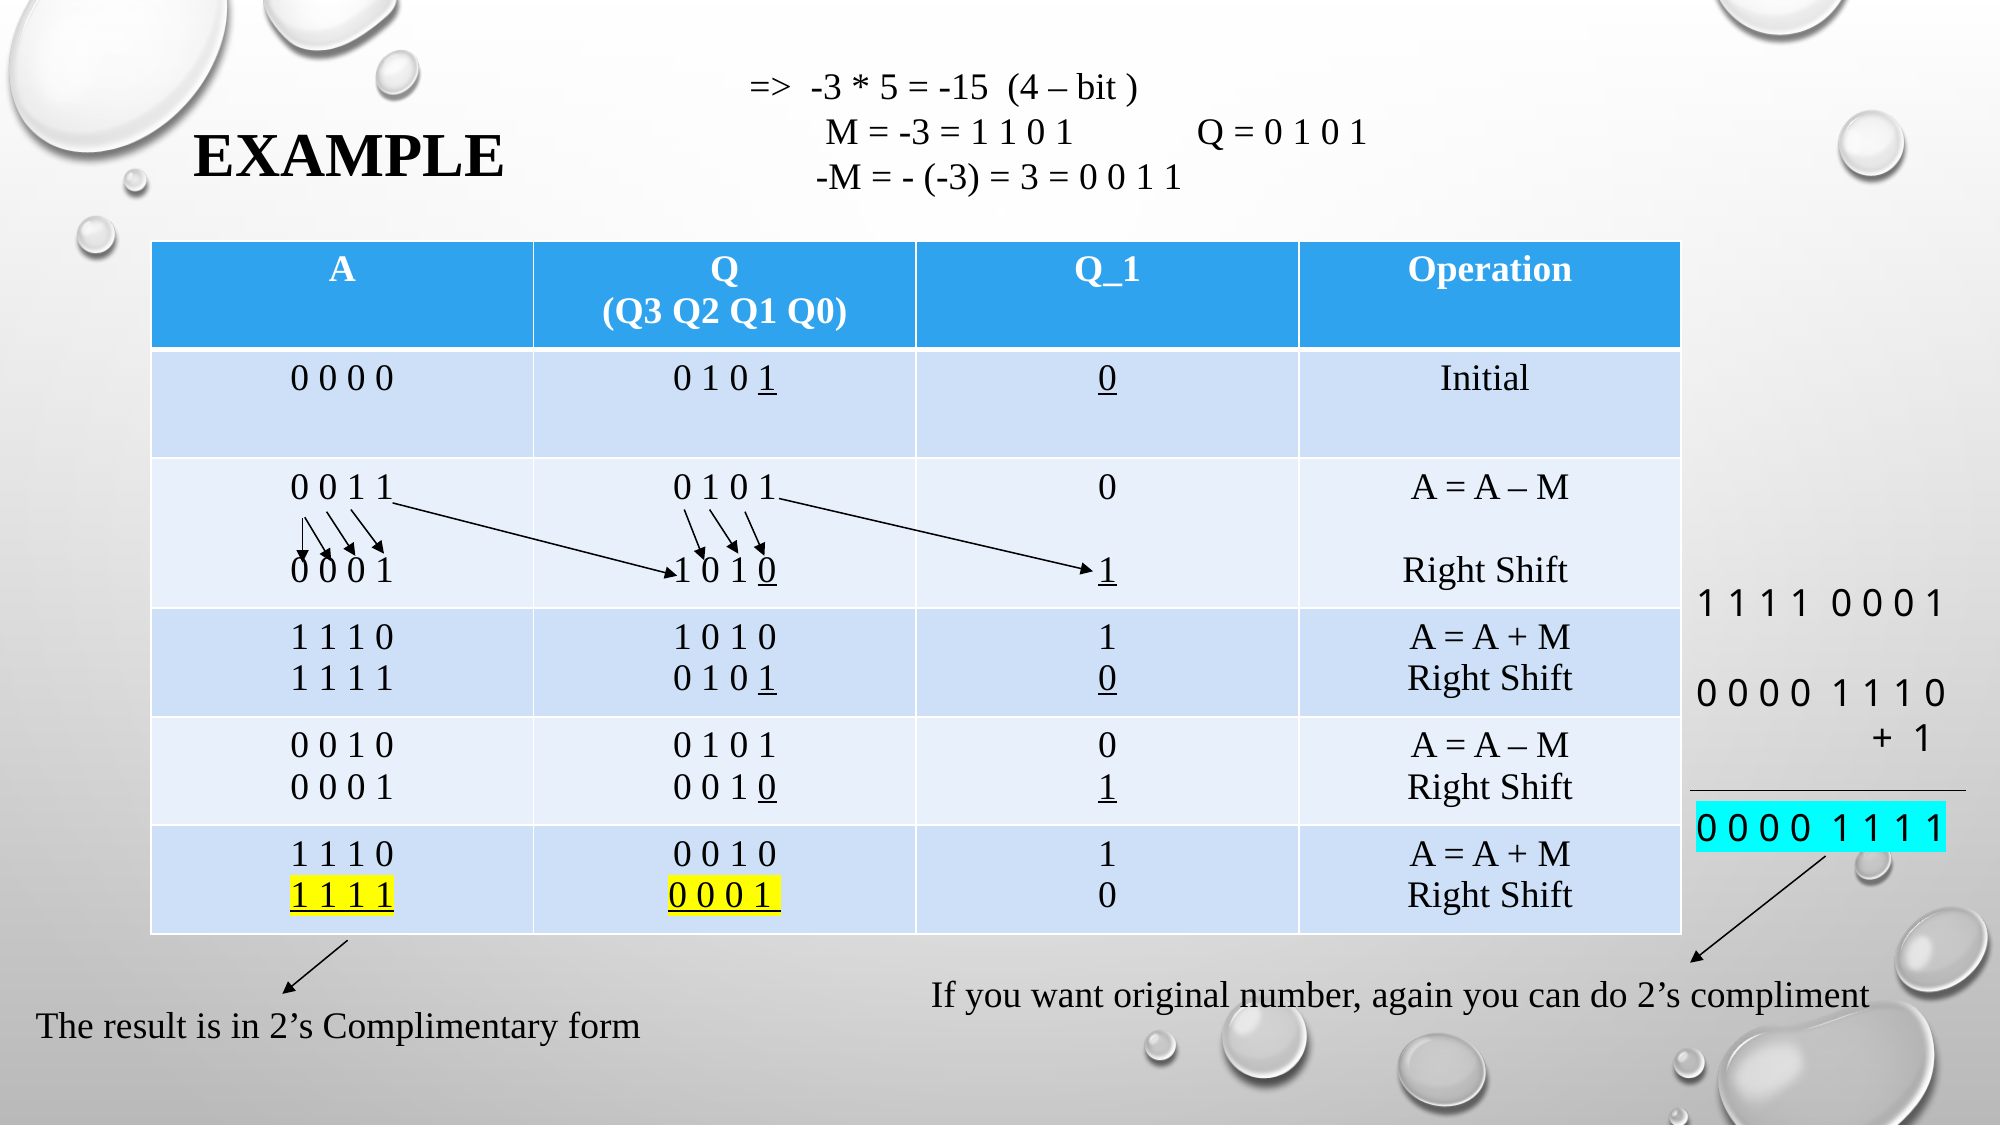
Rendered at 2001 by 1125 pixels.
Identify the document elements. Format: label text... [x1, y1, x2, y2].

table_cell 0 1 0 1 [534, 352, 915, 457]
picture [0, 0, 2000, 1125]
table_cell 0 0 1 0 0 0 0 1 [152, 718, 533, 824]
table_cell 0 1 [917, 718, 1298, 824]
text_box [684, 509, 705, 561]
text_box If you want original number, again you can do 2’s compliment [916, 962, 1927, 1023]
table_cell 1 1 1 0 1 1 1 1 [152, 826, 533, 933]
table_cell A = A + M Right Shift [1300, 609, 1680, 716]
table_cell 1 0 1 0 0 1 0 1 [534, 609, 915, 716]
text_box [304, 516, 323, 562]
table_cell 0 1 [917, 459, 1298, 607]
table_cell 1 0 [917, 609, 1298, 716]
text_box The result is in 2’s Complimentary form [20, 993, 675, 1054]
table_cell 0 0 1 1 0 0 0 1 [152, 459, 533, 607]
text_box 1 1 1 1 0 0 0 1 0 0 0 0 1 1 1 0 + 1 0 0 0 0 1 1 1 1 [1681, 571, 1970, 856]
table_cell 0 0 1 0 0 0 0 1 [534, 826, 915, 933]
table_cell Initial [1300, 352, 1680, 457]
text_box EXAMPLE [179, 106, 534, 197]
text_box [350, 509, 385, 554]
table_header Q_1 [917, 242, 1298, 347]
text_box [778, 498, 1094, 572]
table_header Q (Q3 Q2 Q1 Q0) [534, 242, 915, 347]
table_header A [152, 242, 533, 347]
table_cell 0 1 0 1 0 0 1 0 [534, 718, 915, 824]
table_cell 1 1 1 0 1 1 1 1 [152, 609, 533, 716]
table_header Operation [1300, 242, 1680, 347]
table_cell 1 0 [917, 826, 1298, 933]
table_cell A = A + M Right Shift [1300, 826, 1680, 933]
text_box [709, 509, 739, 554]
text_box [1689, 858, 1826, 963]
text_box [392, 502, 678, 576]
text_box => -3 * 5 = -15 (4 – bit ) M = -3 = 1 1 0 1 Q = 0 1 0 1 -M = - (-3) = 3 = 0 0 1 1 [734, 55, 1578, 205]
table_cell 0 0 0 0 [152, 352, 533, 457]
table_cell 0 1 0 1 1 0 1 0 [534, 459, 915, 607]
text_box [744, 511, 765, 557]
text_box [326, 511, 347, 557]
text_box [282, 940, 348, 995]
table_cell A = A – M Right Shift [1300, 459, 1680, 607]
table_cell A = A – M Right Shift [1300, 718, 1680, 824]
table_cell 0 [917, 352, 1298, 457]
